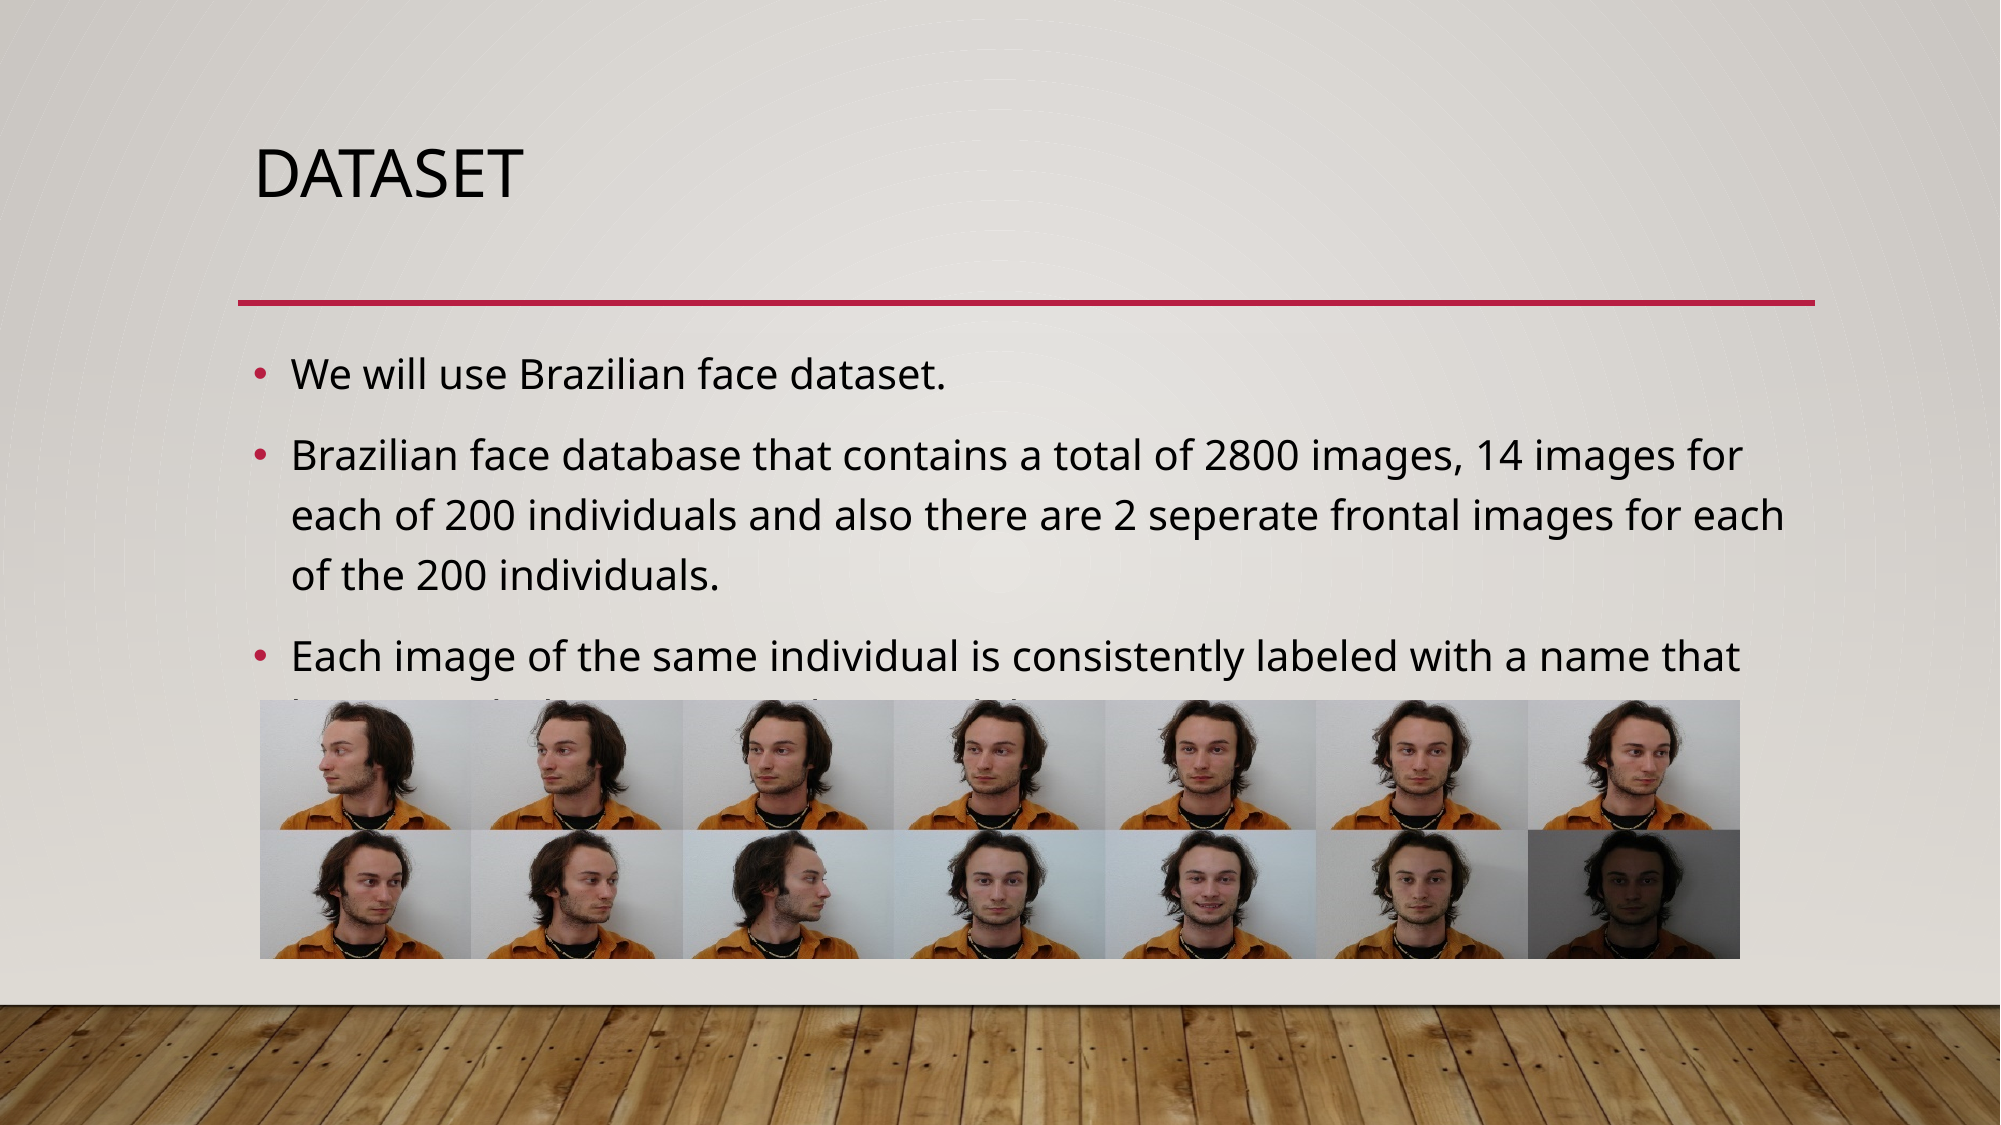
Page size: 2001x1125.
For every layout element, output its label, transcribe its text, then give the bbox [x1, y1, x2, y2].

list We will use Brazilian face dataset. Brazilian face database that contains a total of 2800 images, 14 images for each of 200 individuals and also there are 2 seperate frontal images for each of the 200 individuals. Each image of the same individual is consistently labeled with a name that begins with the same number,used this as a FaceID. [238, 330, 1814, 897]
picture [0, 1005, 2000, 1125]
picture [260, 700, 1740, 960]
title Dataset [238, 131, 1814, 305]
